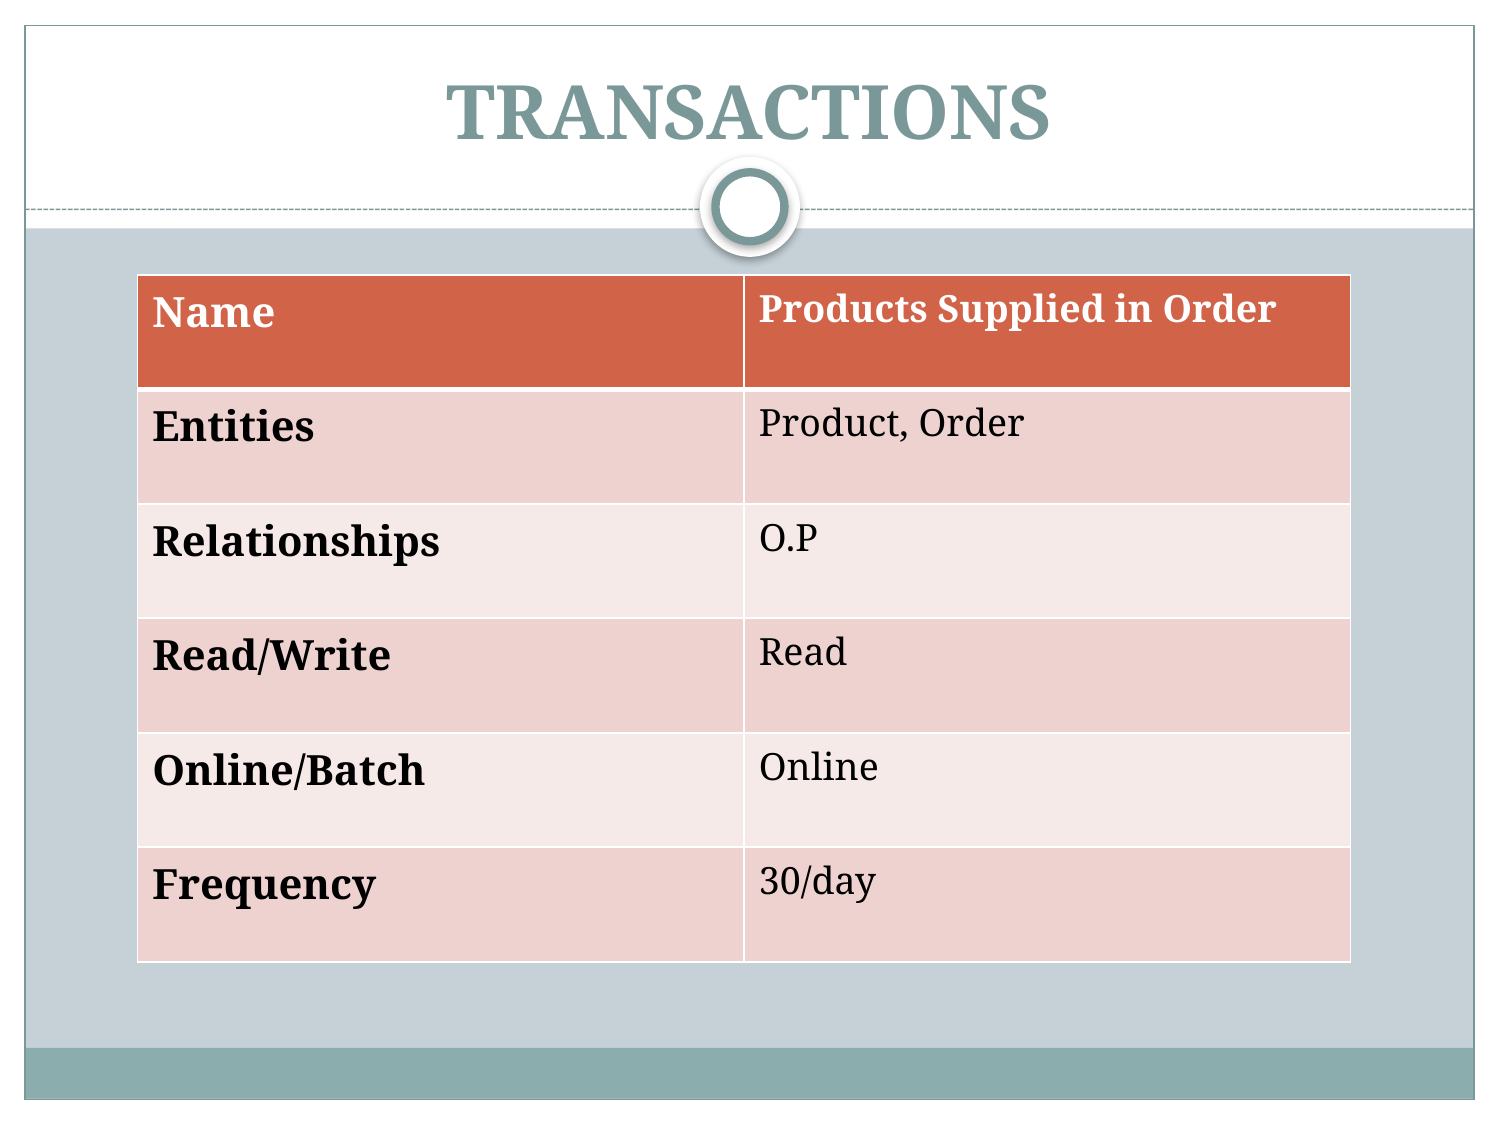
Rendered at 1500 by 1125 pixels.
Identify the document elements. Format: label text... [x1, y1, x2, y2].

table_cell Relationships [138, 505, 743, 617]
table_cell O.P [745, 505, 1350, 617]
table_cell Read [745, 619, 1350, 732]
table_cell Online [745, 734, 1350, 846]
table_cell 30/day [745, 848, 1350, 961]
table_header Products Supplied in Order [745, 276, 1350, 387]
table_cell Entities [138, 392, 743, 503]
table_header Name [138, 276, 743, 387]
title TRANSACTIONS [49, 37, 1450, 162]
table_cell Read/Write [138, 619, 743, 732]
table_cell Online/Batch [138, 734, 743, 846]
table_cell Frequency [138, 848, 743, 961]
table_cell Product, Order [745, 392, 1350, 503]
